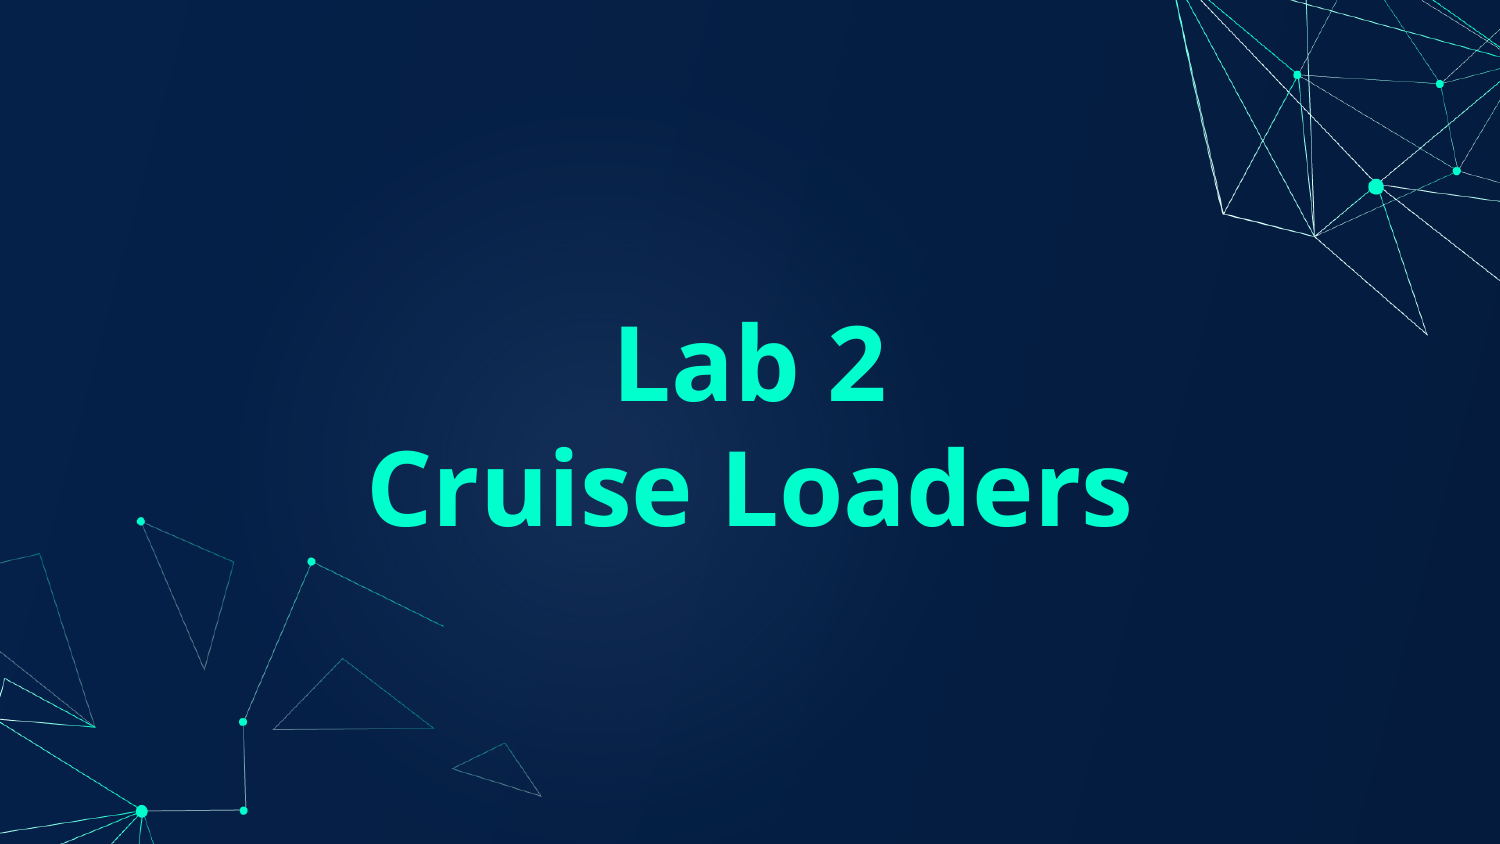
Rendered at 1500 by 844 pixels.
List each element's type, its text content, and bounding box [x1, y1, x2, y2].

title Lab 2 Cruise Loaders [316, 344, 1184, 500]
picture [0, 0, 1500, 844]
